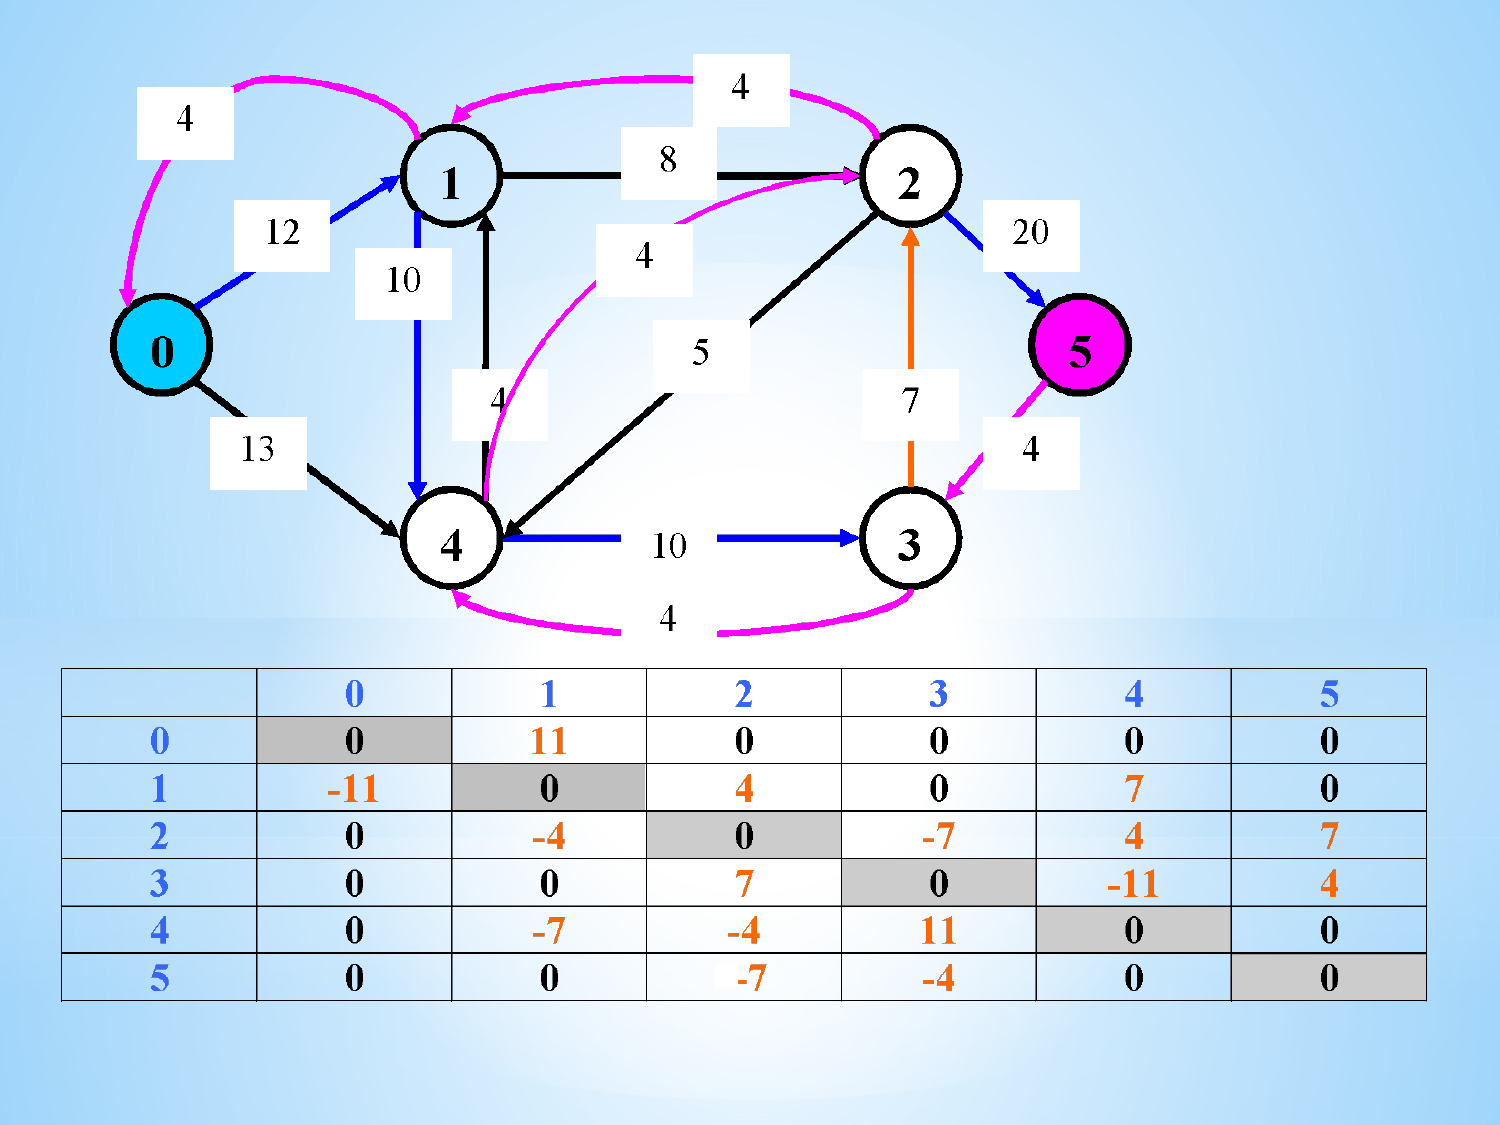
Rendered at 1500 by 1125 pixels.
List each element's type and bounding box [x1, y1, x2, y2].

picture [61, 54, 1427, 1048]
